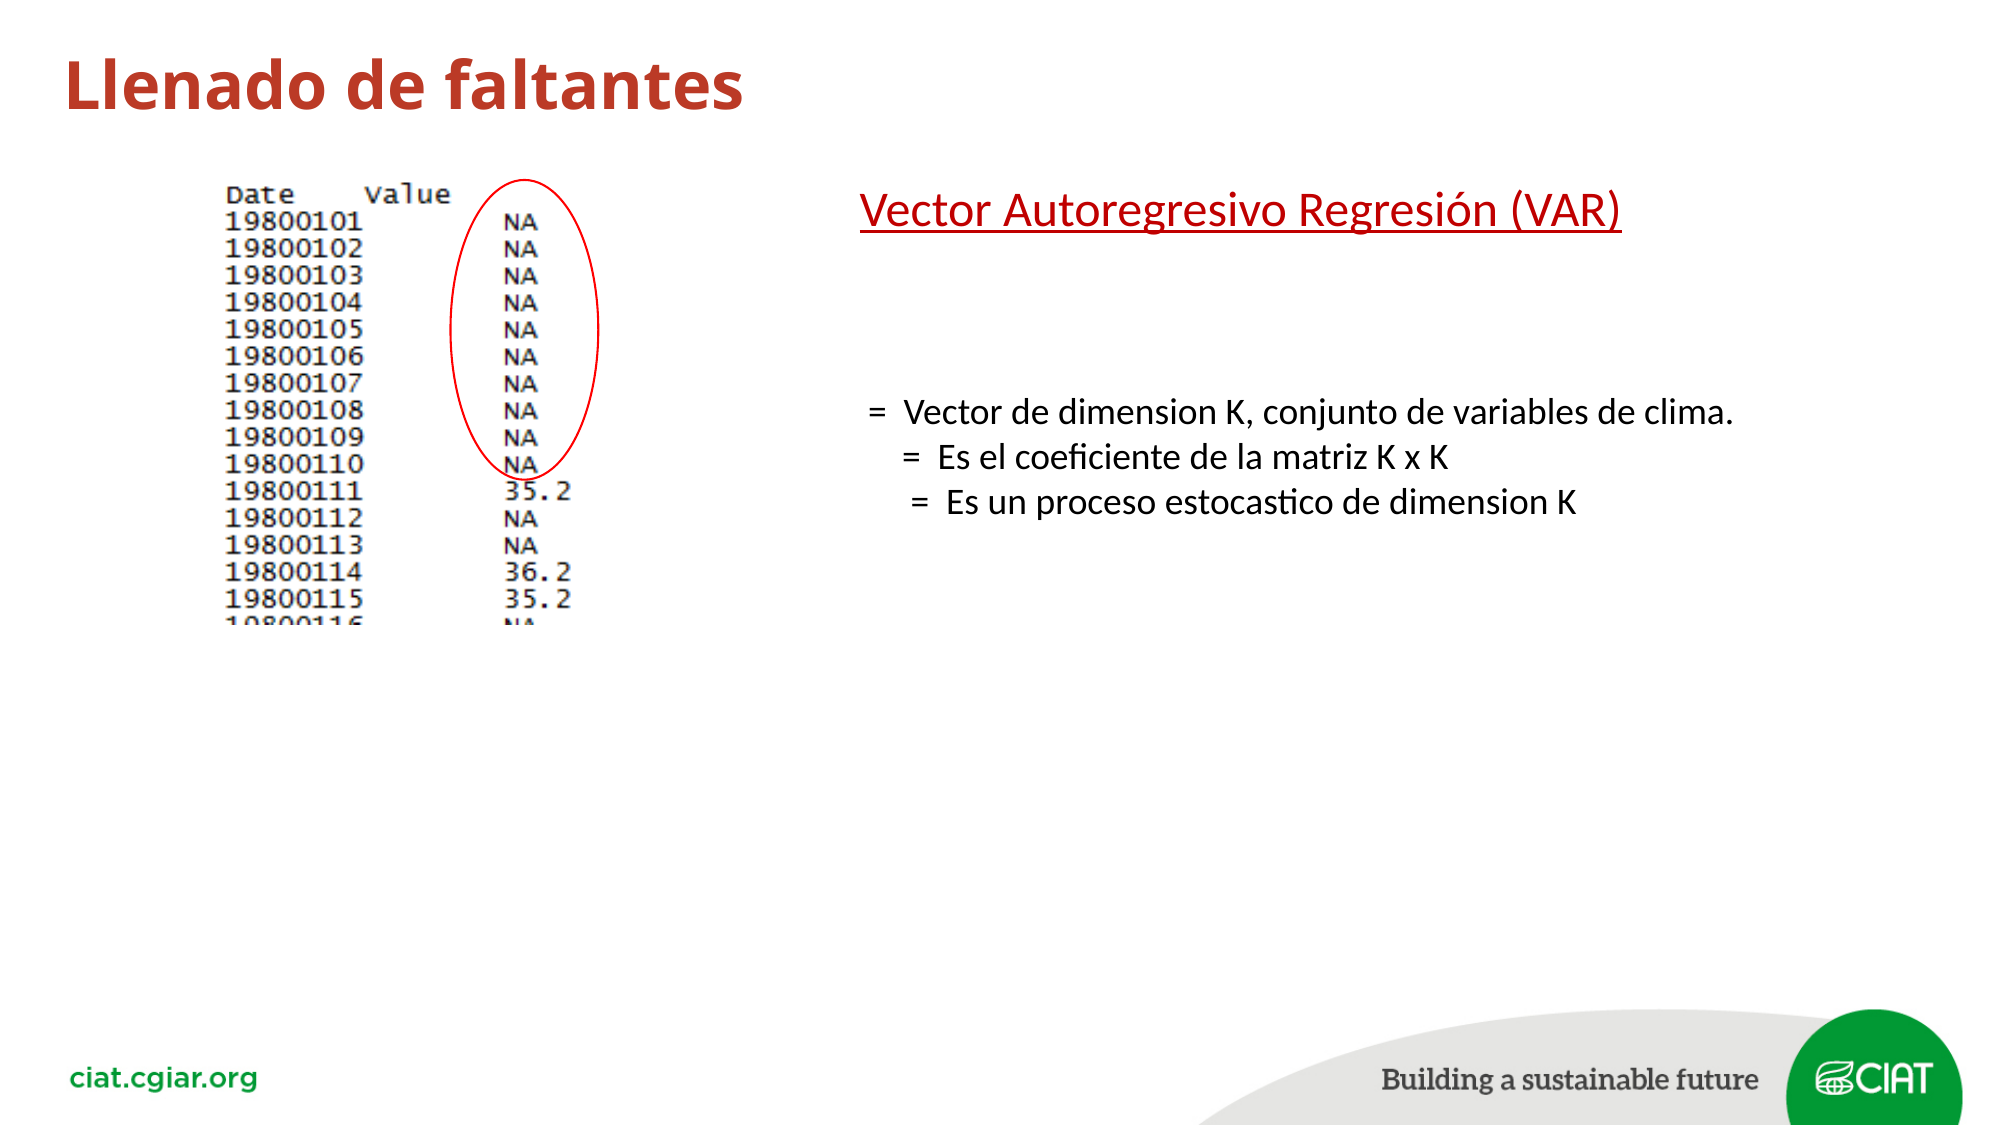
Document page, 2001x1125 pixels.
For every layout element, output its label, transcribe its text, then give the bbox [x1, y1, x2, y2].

title Llenado de faltantes [48, 44, 1952, 122]
list [48, 161, 1952, 976]
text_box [224, 179, 599, 625]
picture [0, 996, 2000, 1125]
